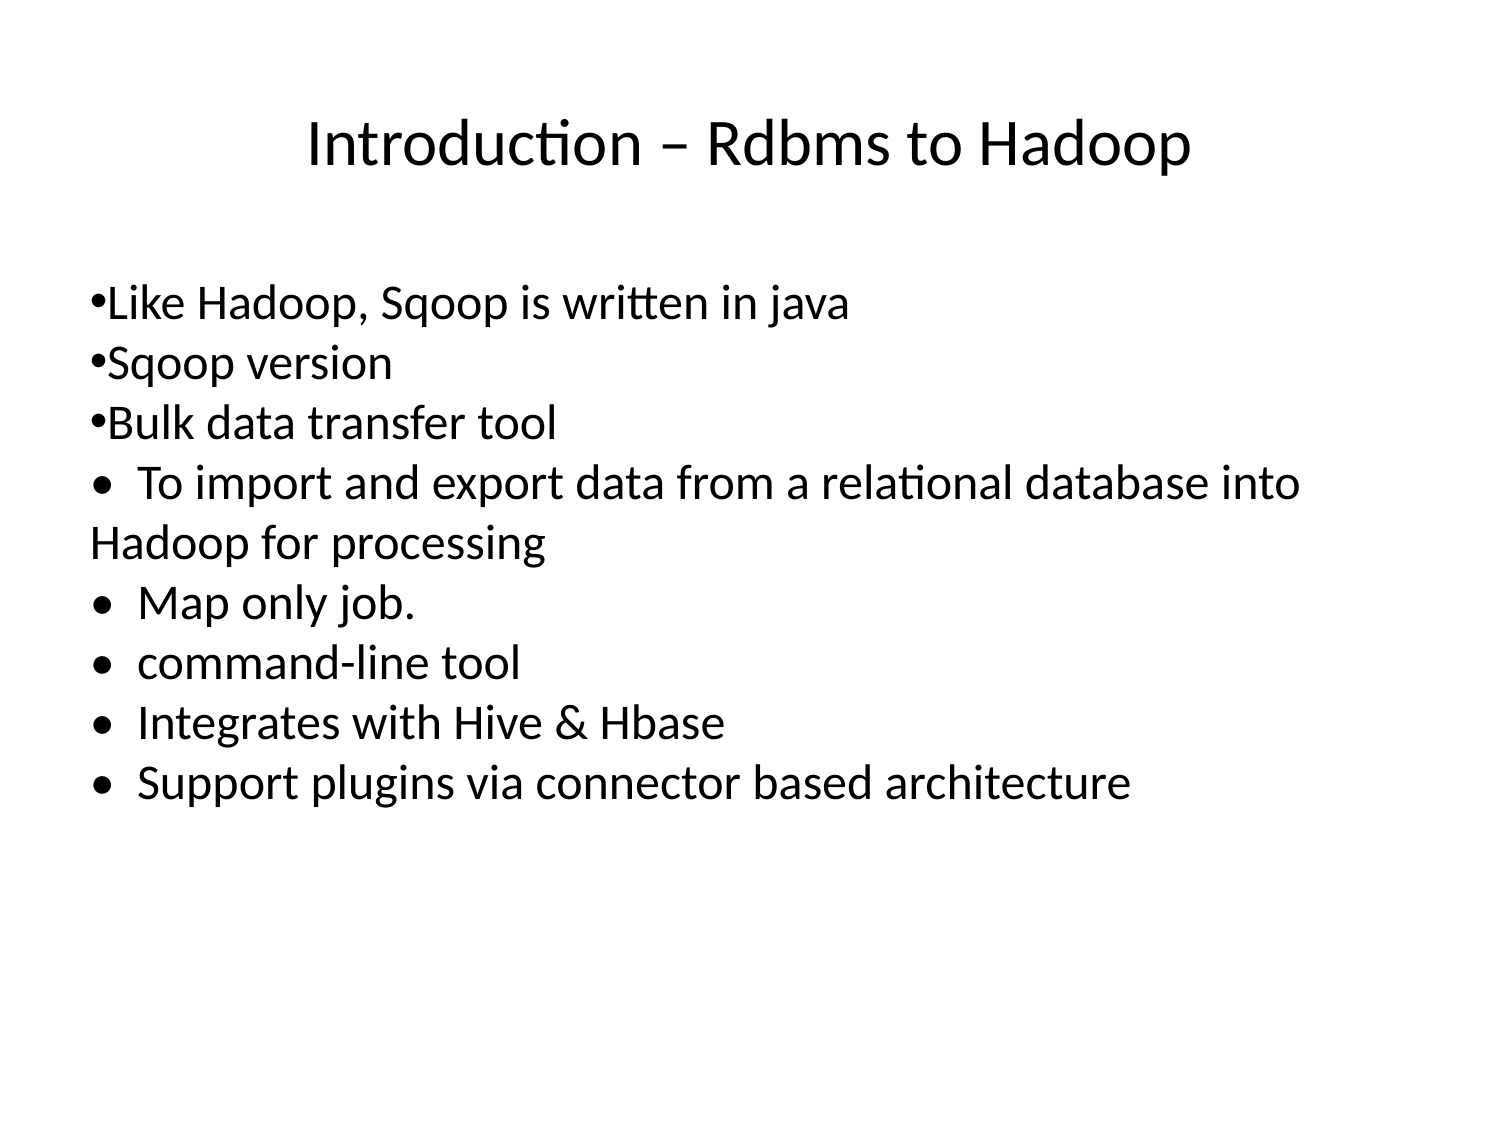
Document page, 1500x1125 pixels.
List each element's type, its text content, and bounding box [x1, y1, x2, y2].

text_box Introduction – Rdbms to Hadoop [74, 45, 1425, 233]
text_box Like Hadoop, Sqoop is written in java Sqoop version Bulk data transfer tool • To import and export data from a relational database into Hadoop for processing • Map only job. • command-line tool • Integrates with Hive & Hbase • Support plugins via connector based architecture [74, 262, 1425, 1005]
